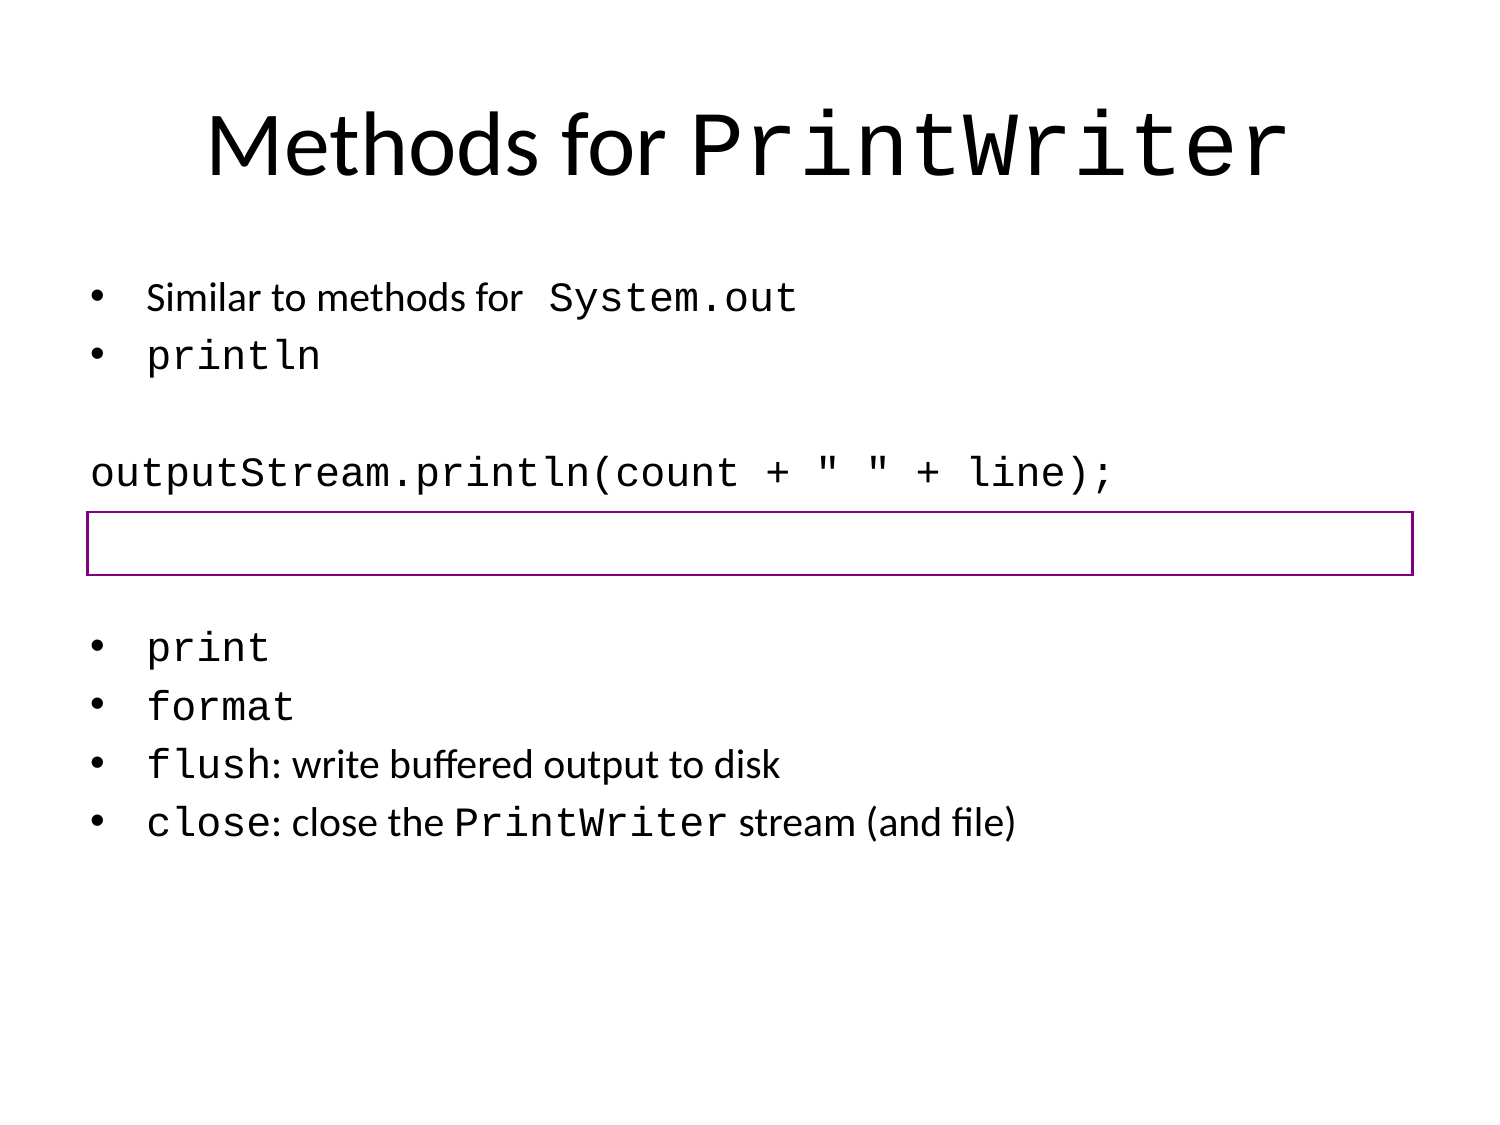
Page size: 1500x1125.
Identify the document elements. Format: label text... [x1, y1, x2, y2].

list Similar to methods for System.out println outputStream.println(count + " " + line); print format flush: write buffered output to disk close: close the PrintWriter stream (and file) [75, 262, 1425, 1005]
title Methods for PrintWriter [75, 45, 1425, 233]
text_box [87, 512, 1413, 575]
